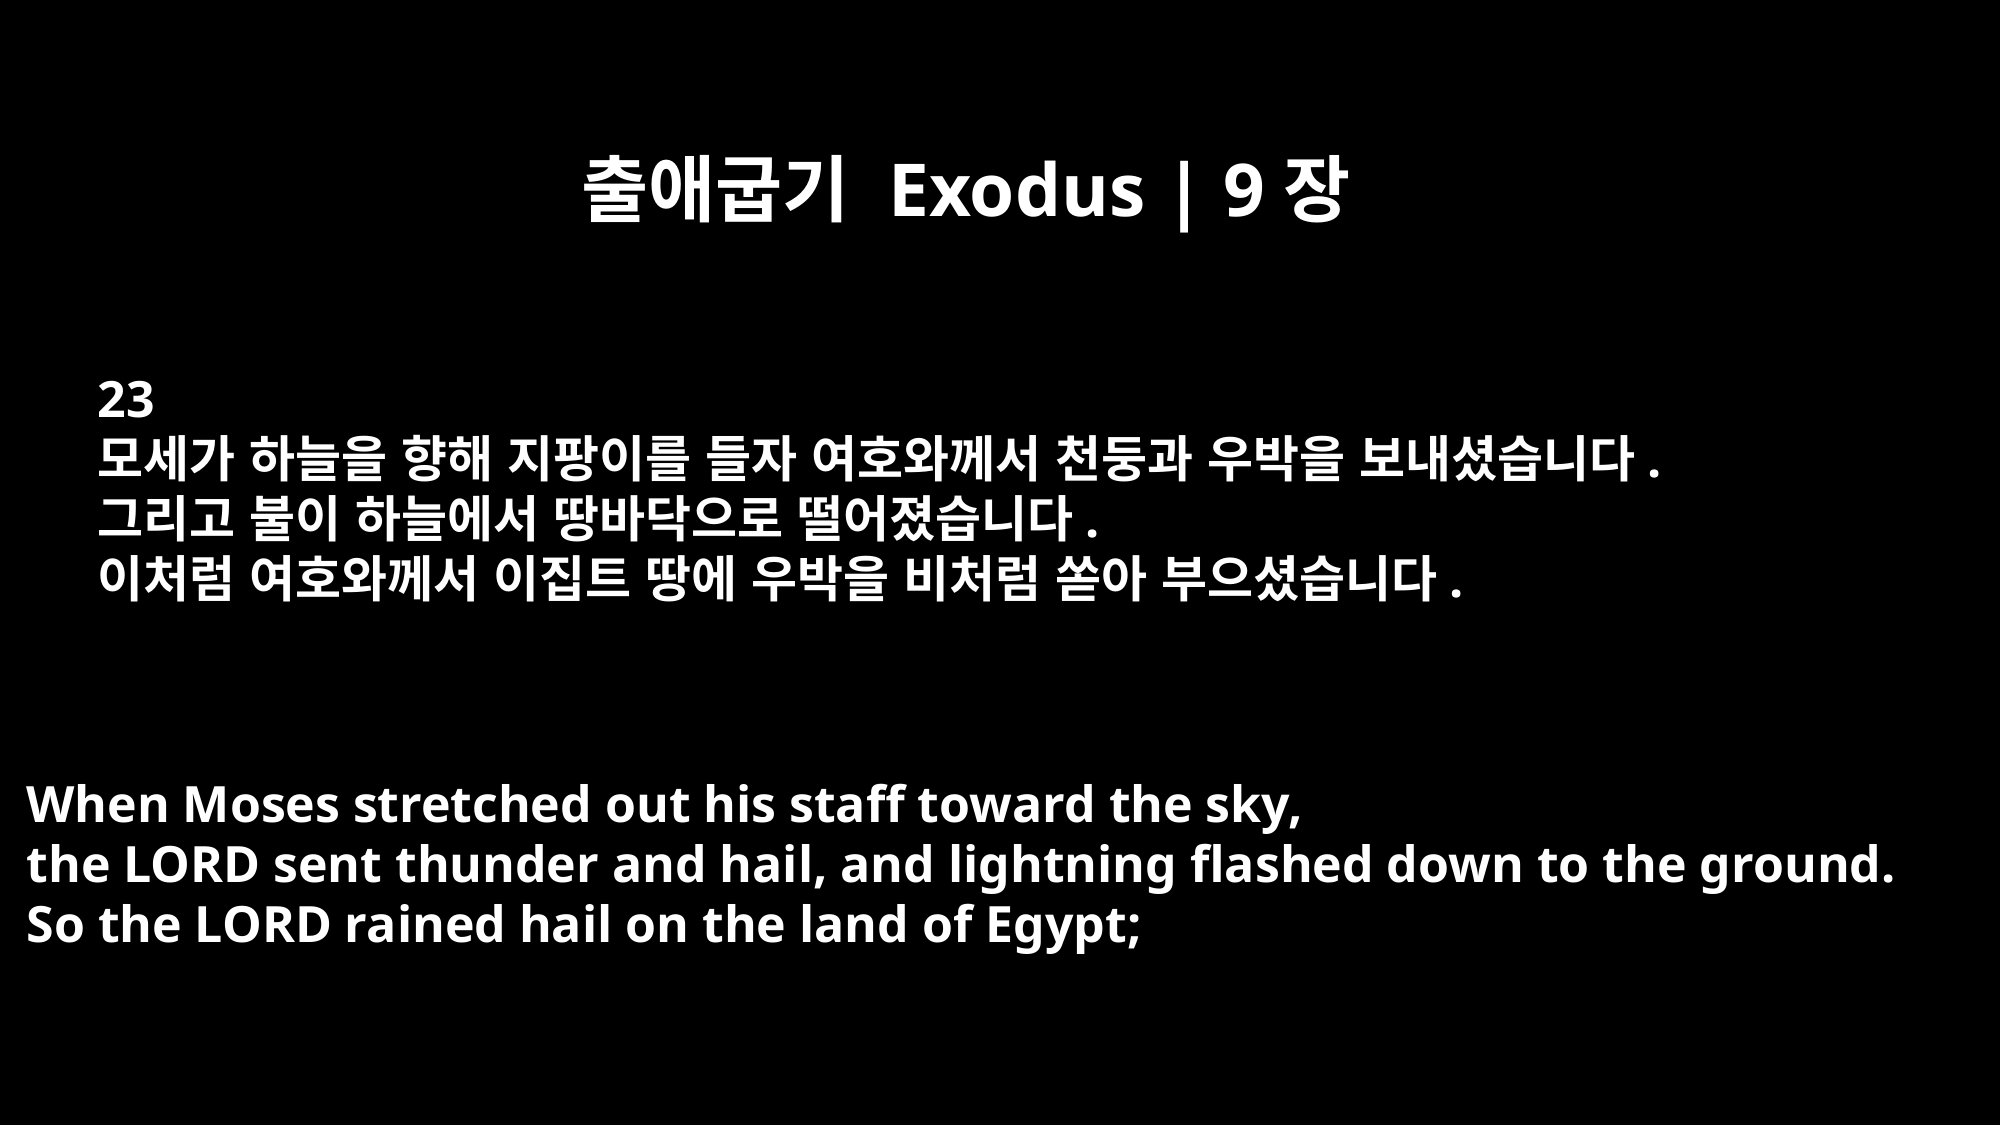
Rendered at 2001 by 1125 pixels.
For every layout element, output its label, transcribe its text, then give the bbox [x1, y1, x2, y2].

text_box 출애굽기 Exodus | 9장 [566, 136, 1366, 239]
text_box 23 모세가 하늘을 향해 지팡이를 들자 여호와께서 천둥과 우박을 보내셨습니다. 그리고 불이 하늘에서 땅바닥으로 떨어졌습니다. 이처럼 여호와께서 이집트 땅에 우박을 비처럼 쏟아 부으셨습니다. [82, 359, 1690, 615]
text_box When Moses stretched out his staff toward the sky, the LORD sent thunder and hail, and lightning flashed down to the ground. So the LORD rained hail on the land of Egypt; [11, 764, 1925, 960]
